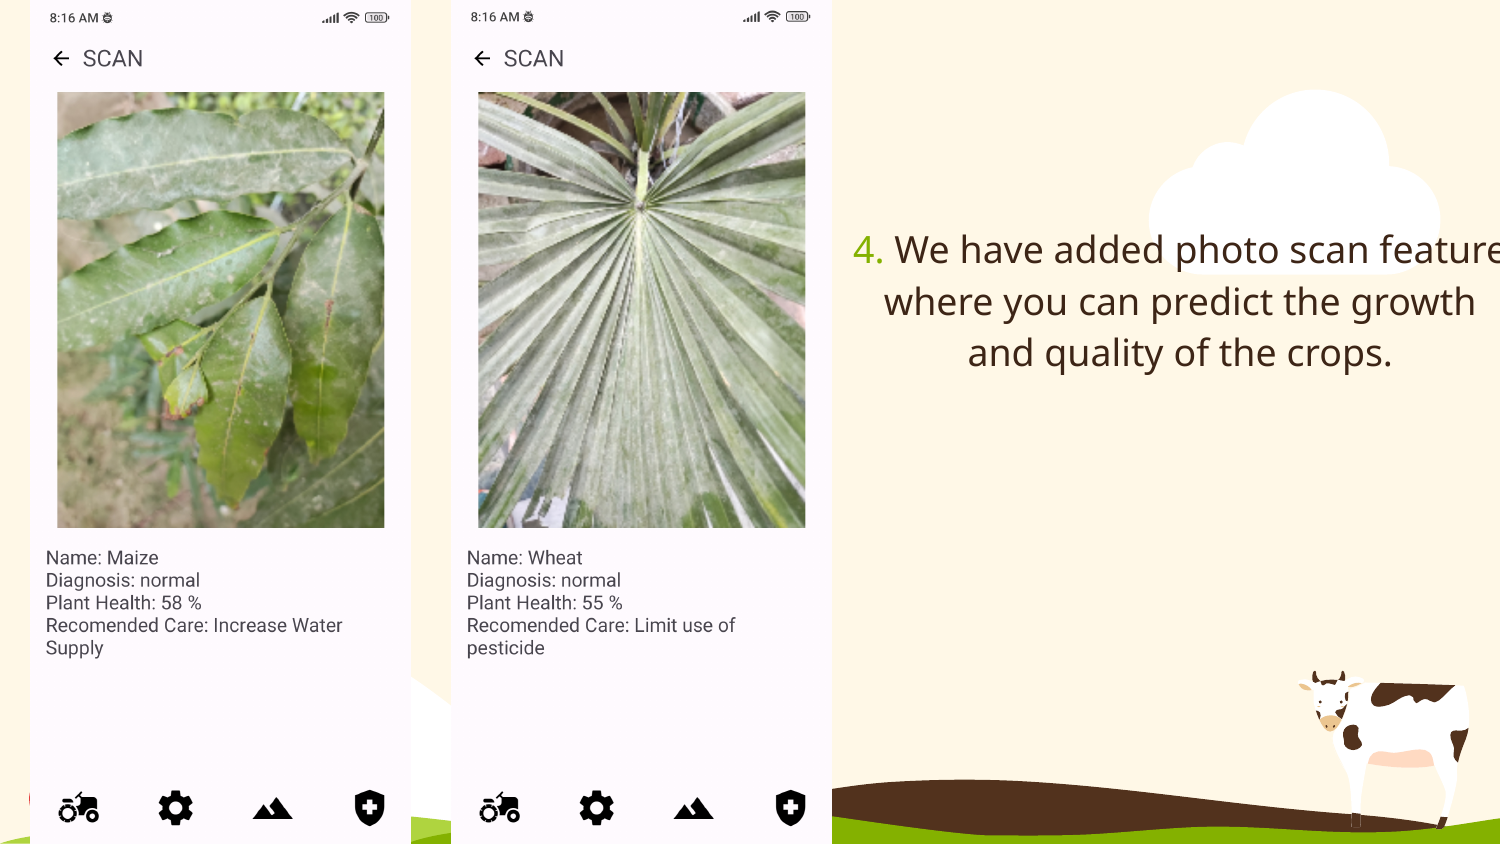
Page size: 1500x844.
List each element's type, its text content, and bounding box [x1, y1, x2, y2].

list 4. We have added photo scan feature where you can predict the growth and quality of the crops. [836, 204, 1500, 844]
picture [30, 0, 411, 844]
picture [451, 0, 832, 844]
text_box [1294, 670, 1475, 830]
